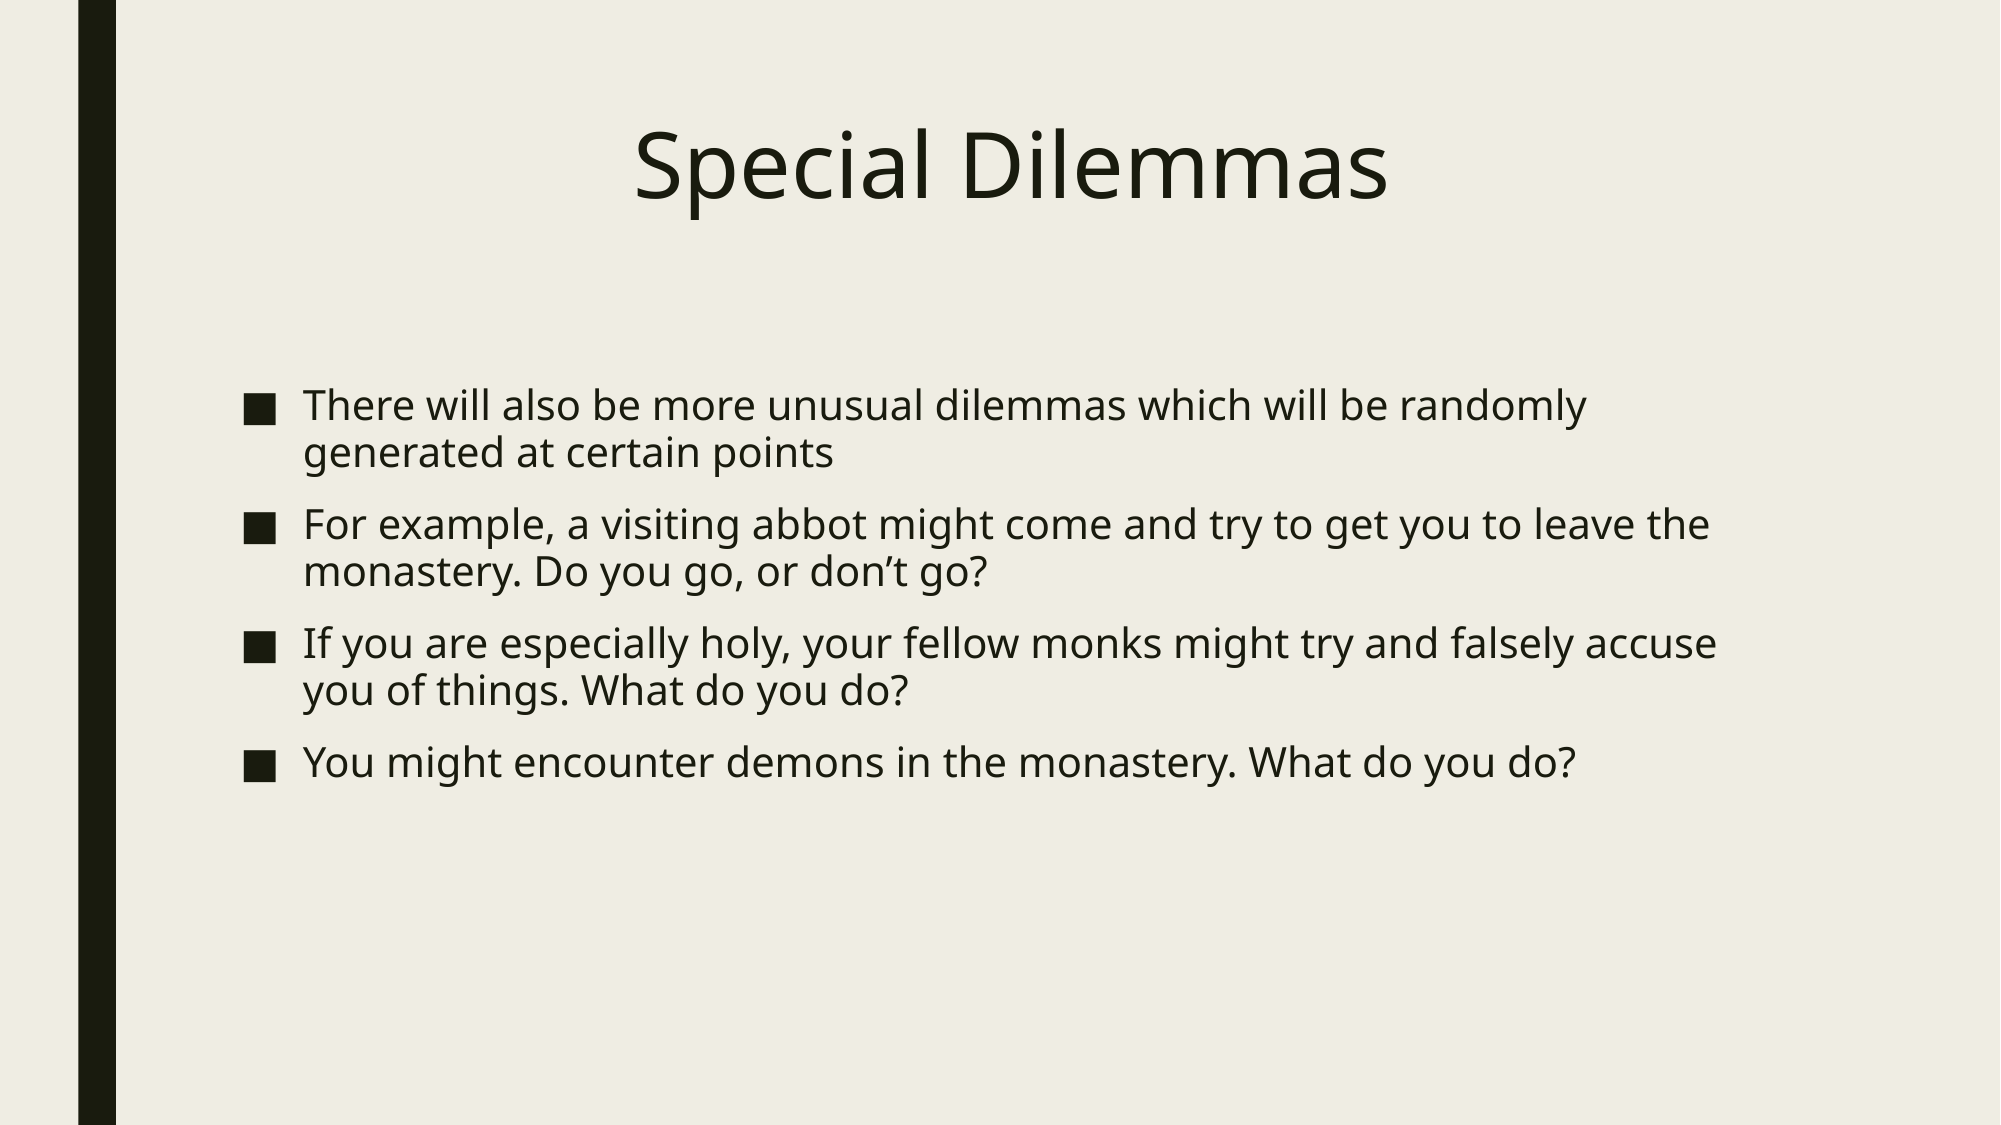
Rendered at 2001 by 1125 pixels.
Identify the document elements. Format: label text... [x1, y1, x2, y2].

title Special Dilemmas [225, 112, 1800, 357]
list There will also be more unusual dilemmas which will be randomly generated at certain points For example, a visiting abbot might come and try to get you to leave the monastery. Do you go, or don’t go? If you are especially holy, your fellow monks might try and falsely accuse you of things. What do you do? You might encounter demons in the monastery. What do you do? [225, 375, 1800, 963]
